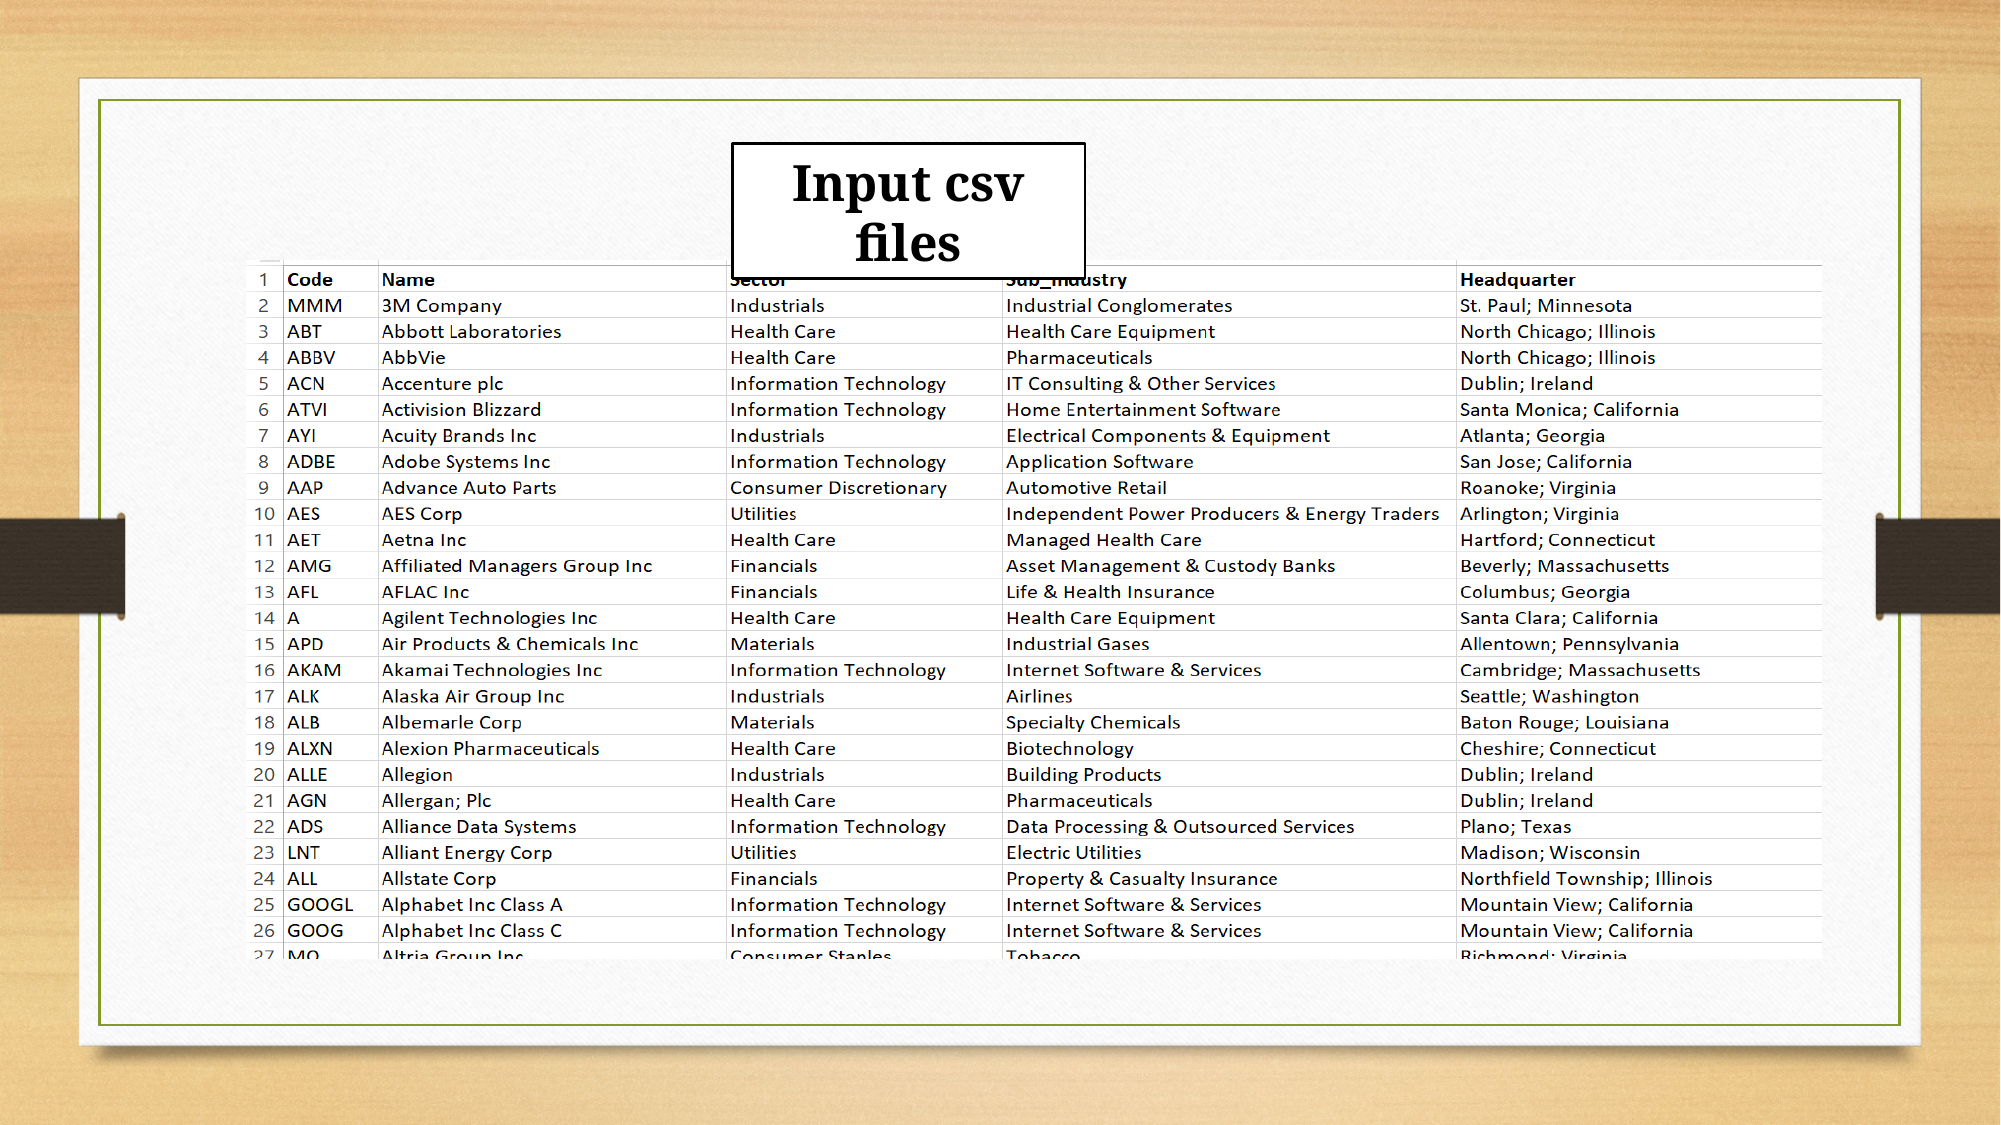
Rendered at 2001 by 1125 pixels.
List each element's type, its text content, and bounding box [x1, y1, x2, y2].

picture [0, 0, 2001, 1125]
text_box Input csv files [731, 142, 1086, 259]
